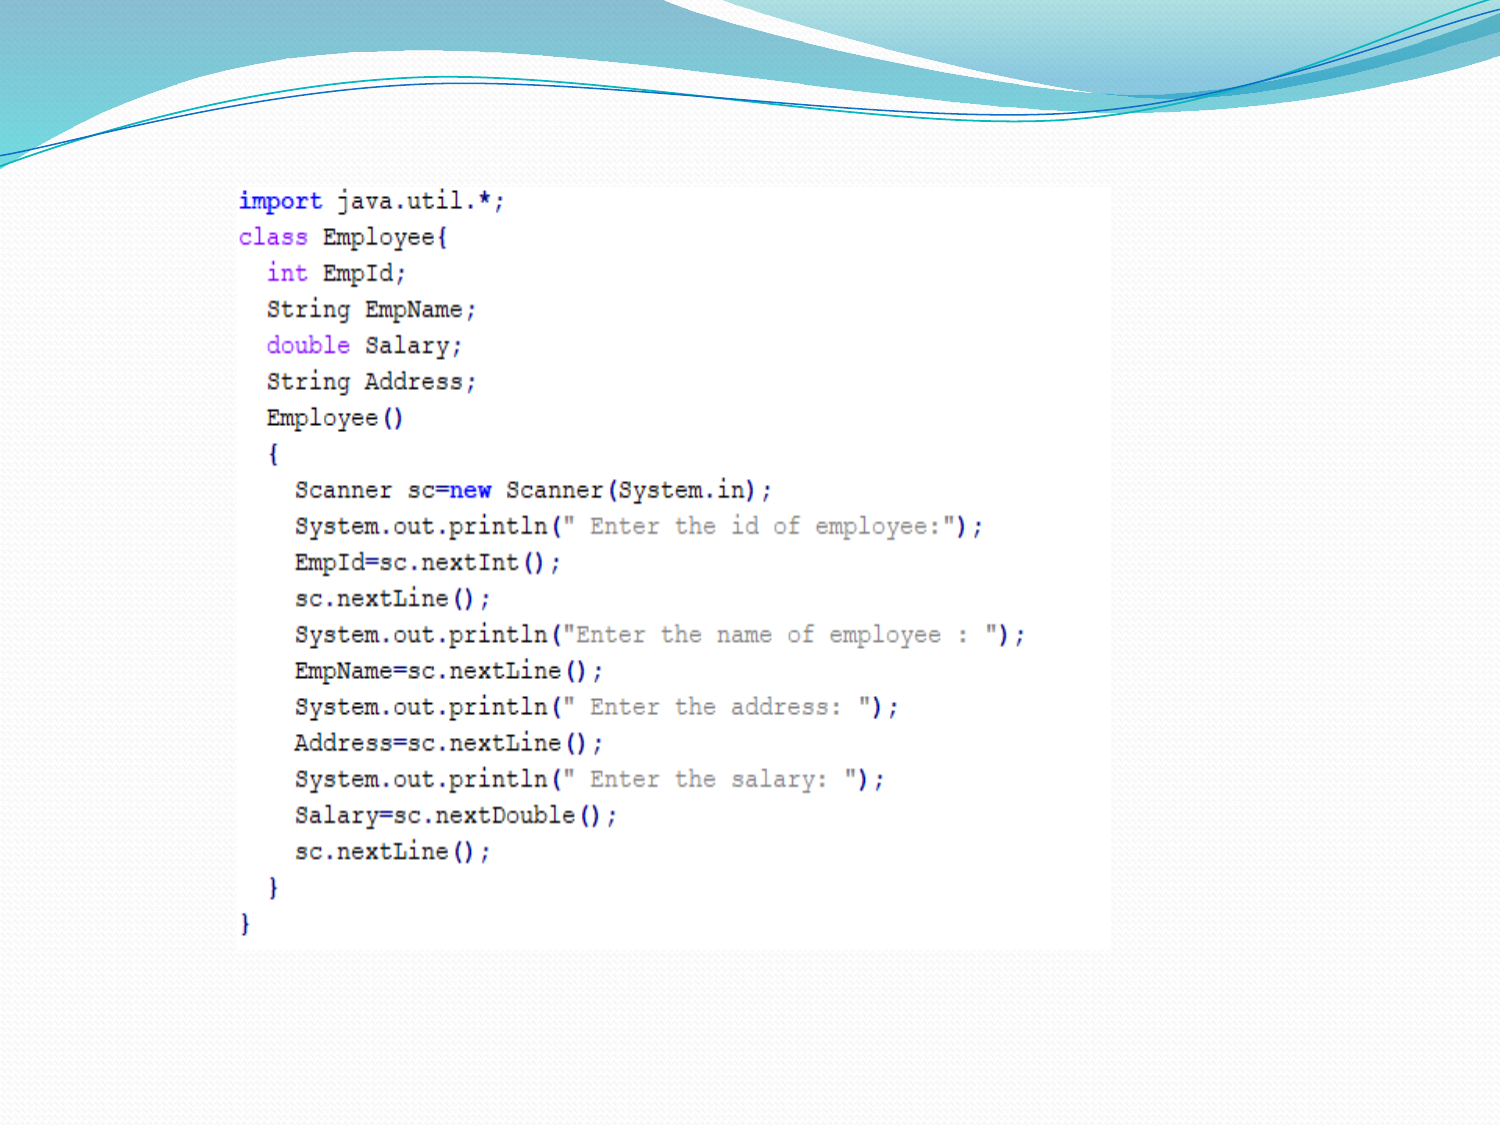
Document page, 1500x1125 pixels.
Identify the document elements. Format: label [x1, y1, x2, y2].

picture [237, 187, 1112, 951]
